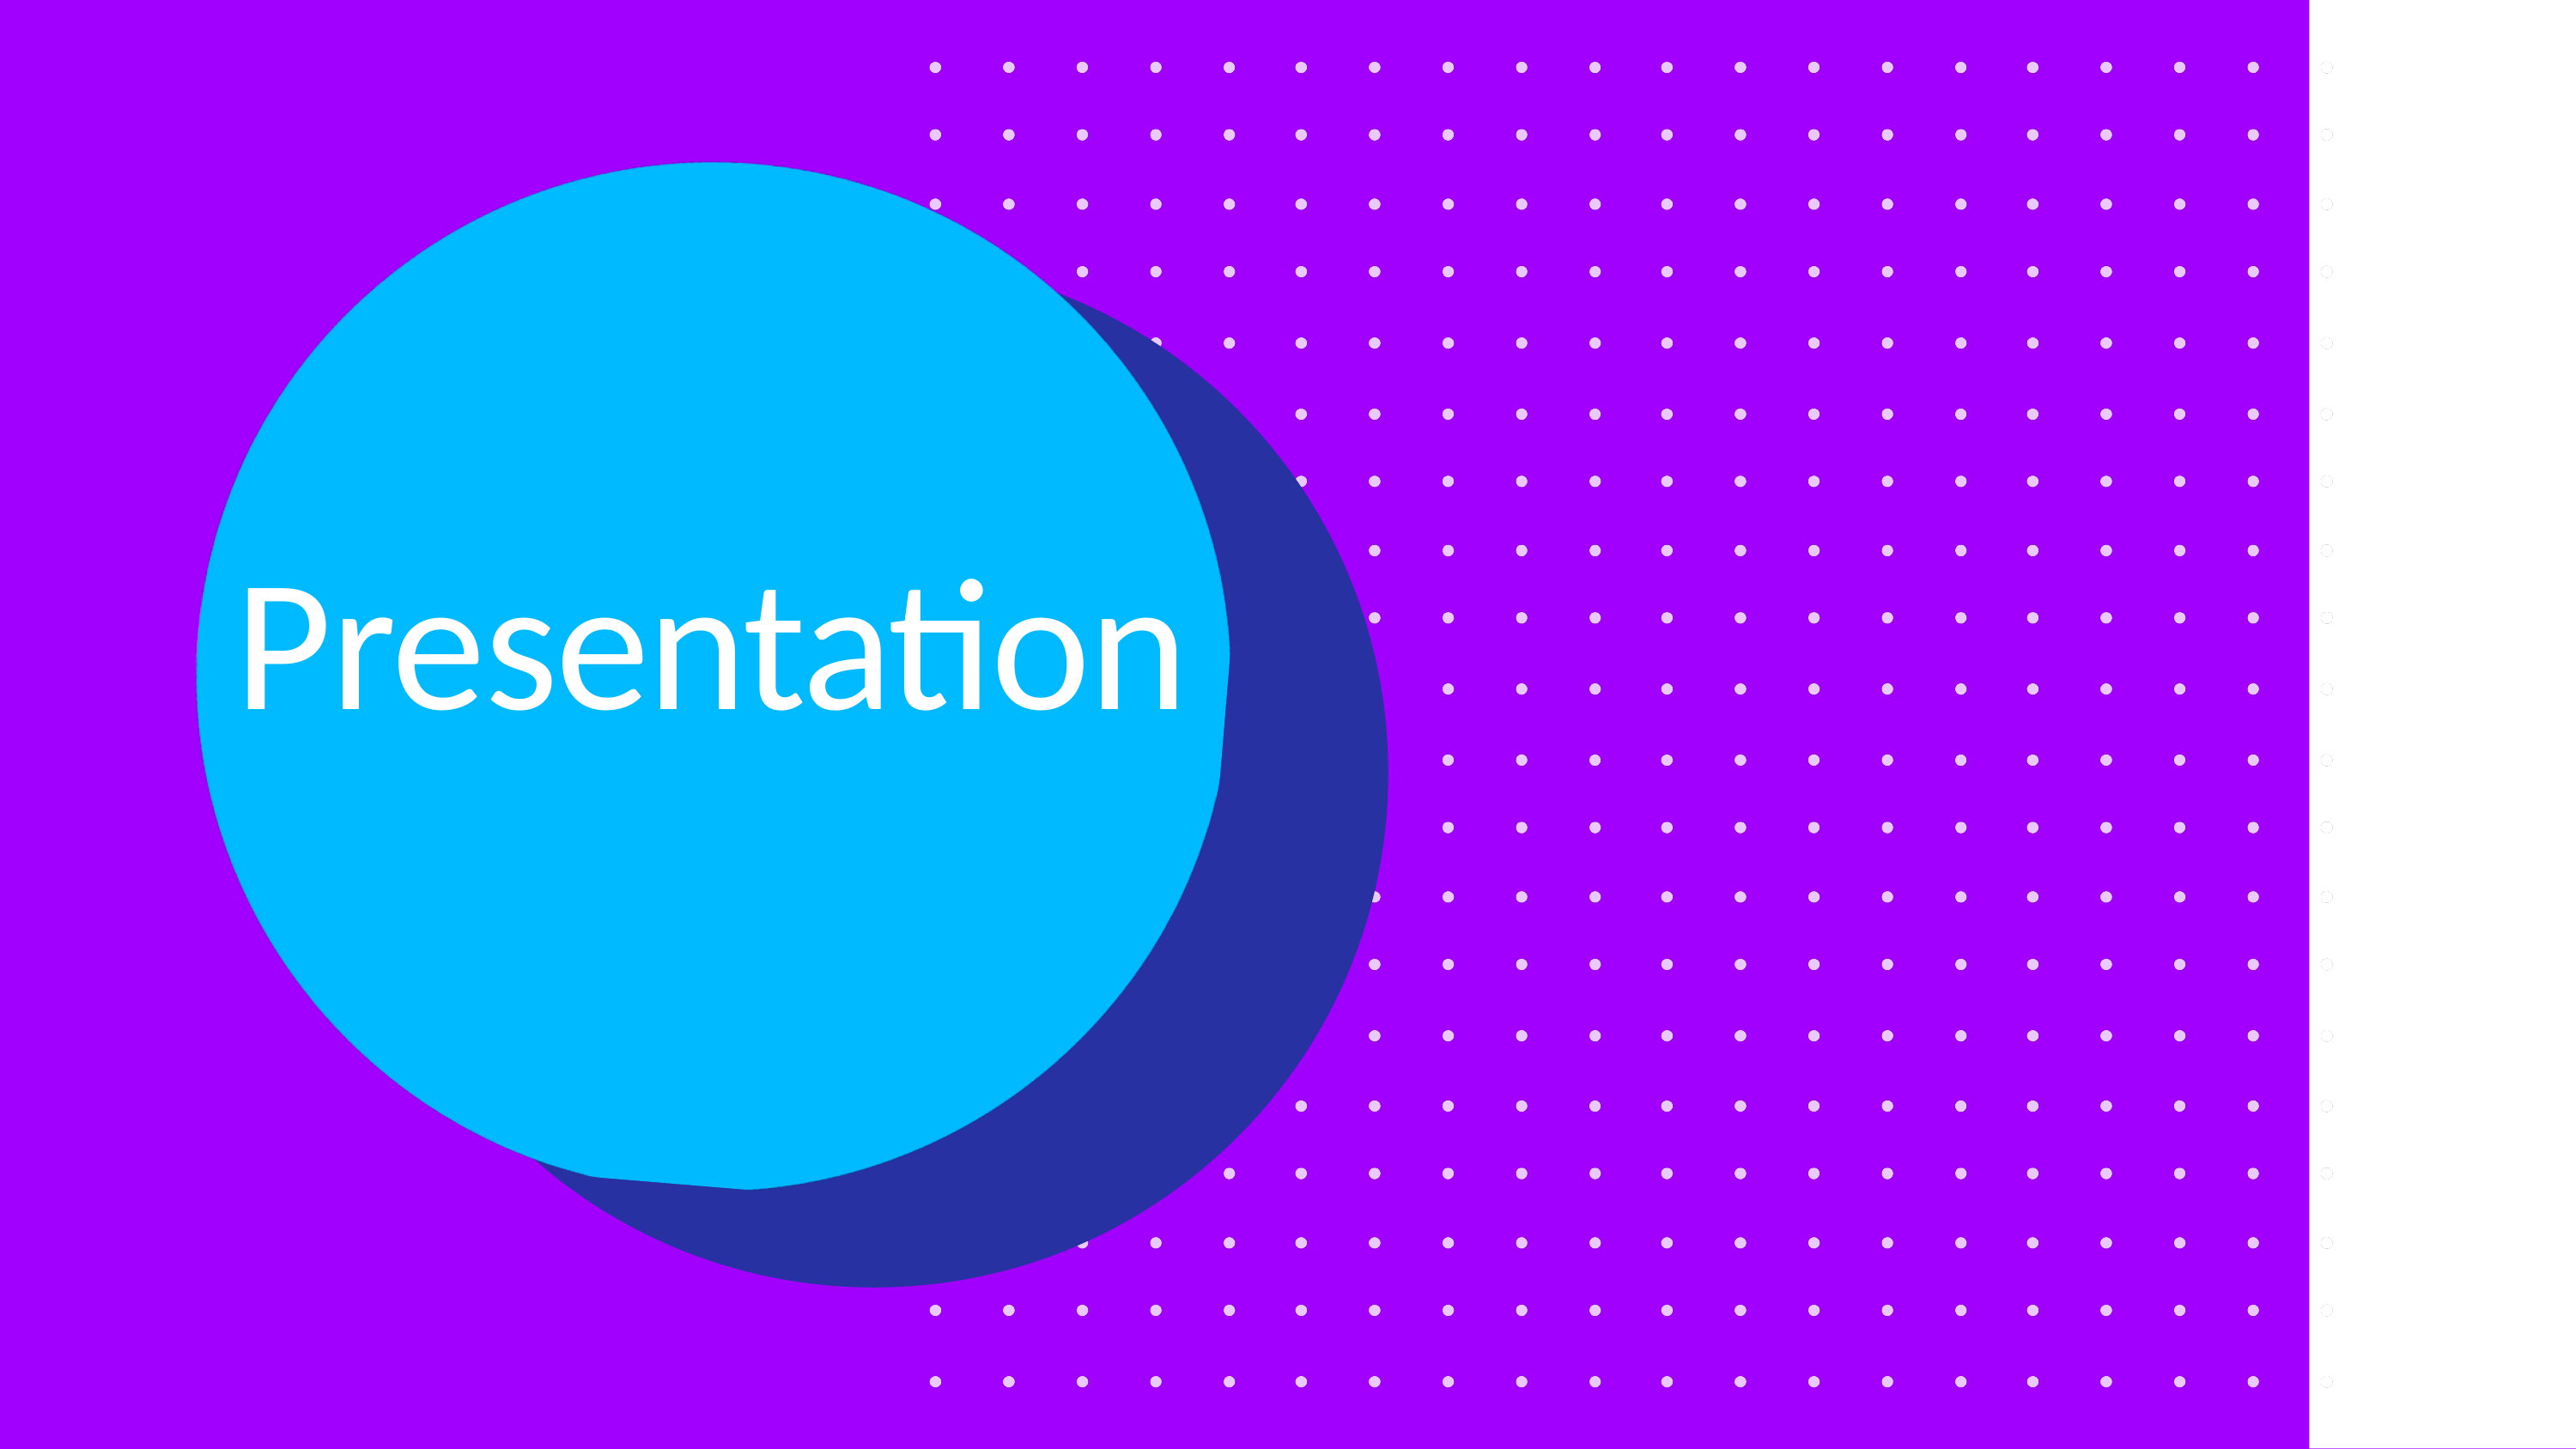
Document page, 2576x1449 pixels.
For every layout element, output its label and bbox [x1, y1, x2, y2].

text_box [2309, 0, 2576, 1449]
text_box [155, 115, 1388, 1288]
text_box [921, 57, 2337, 1392]
